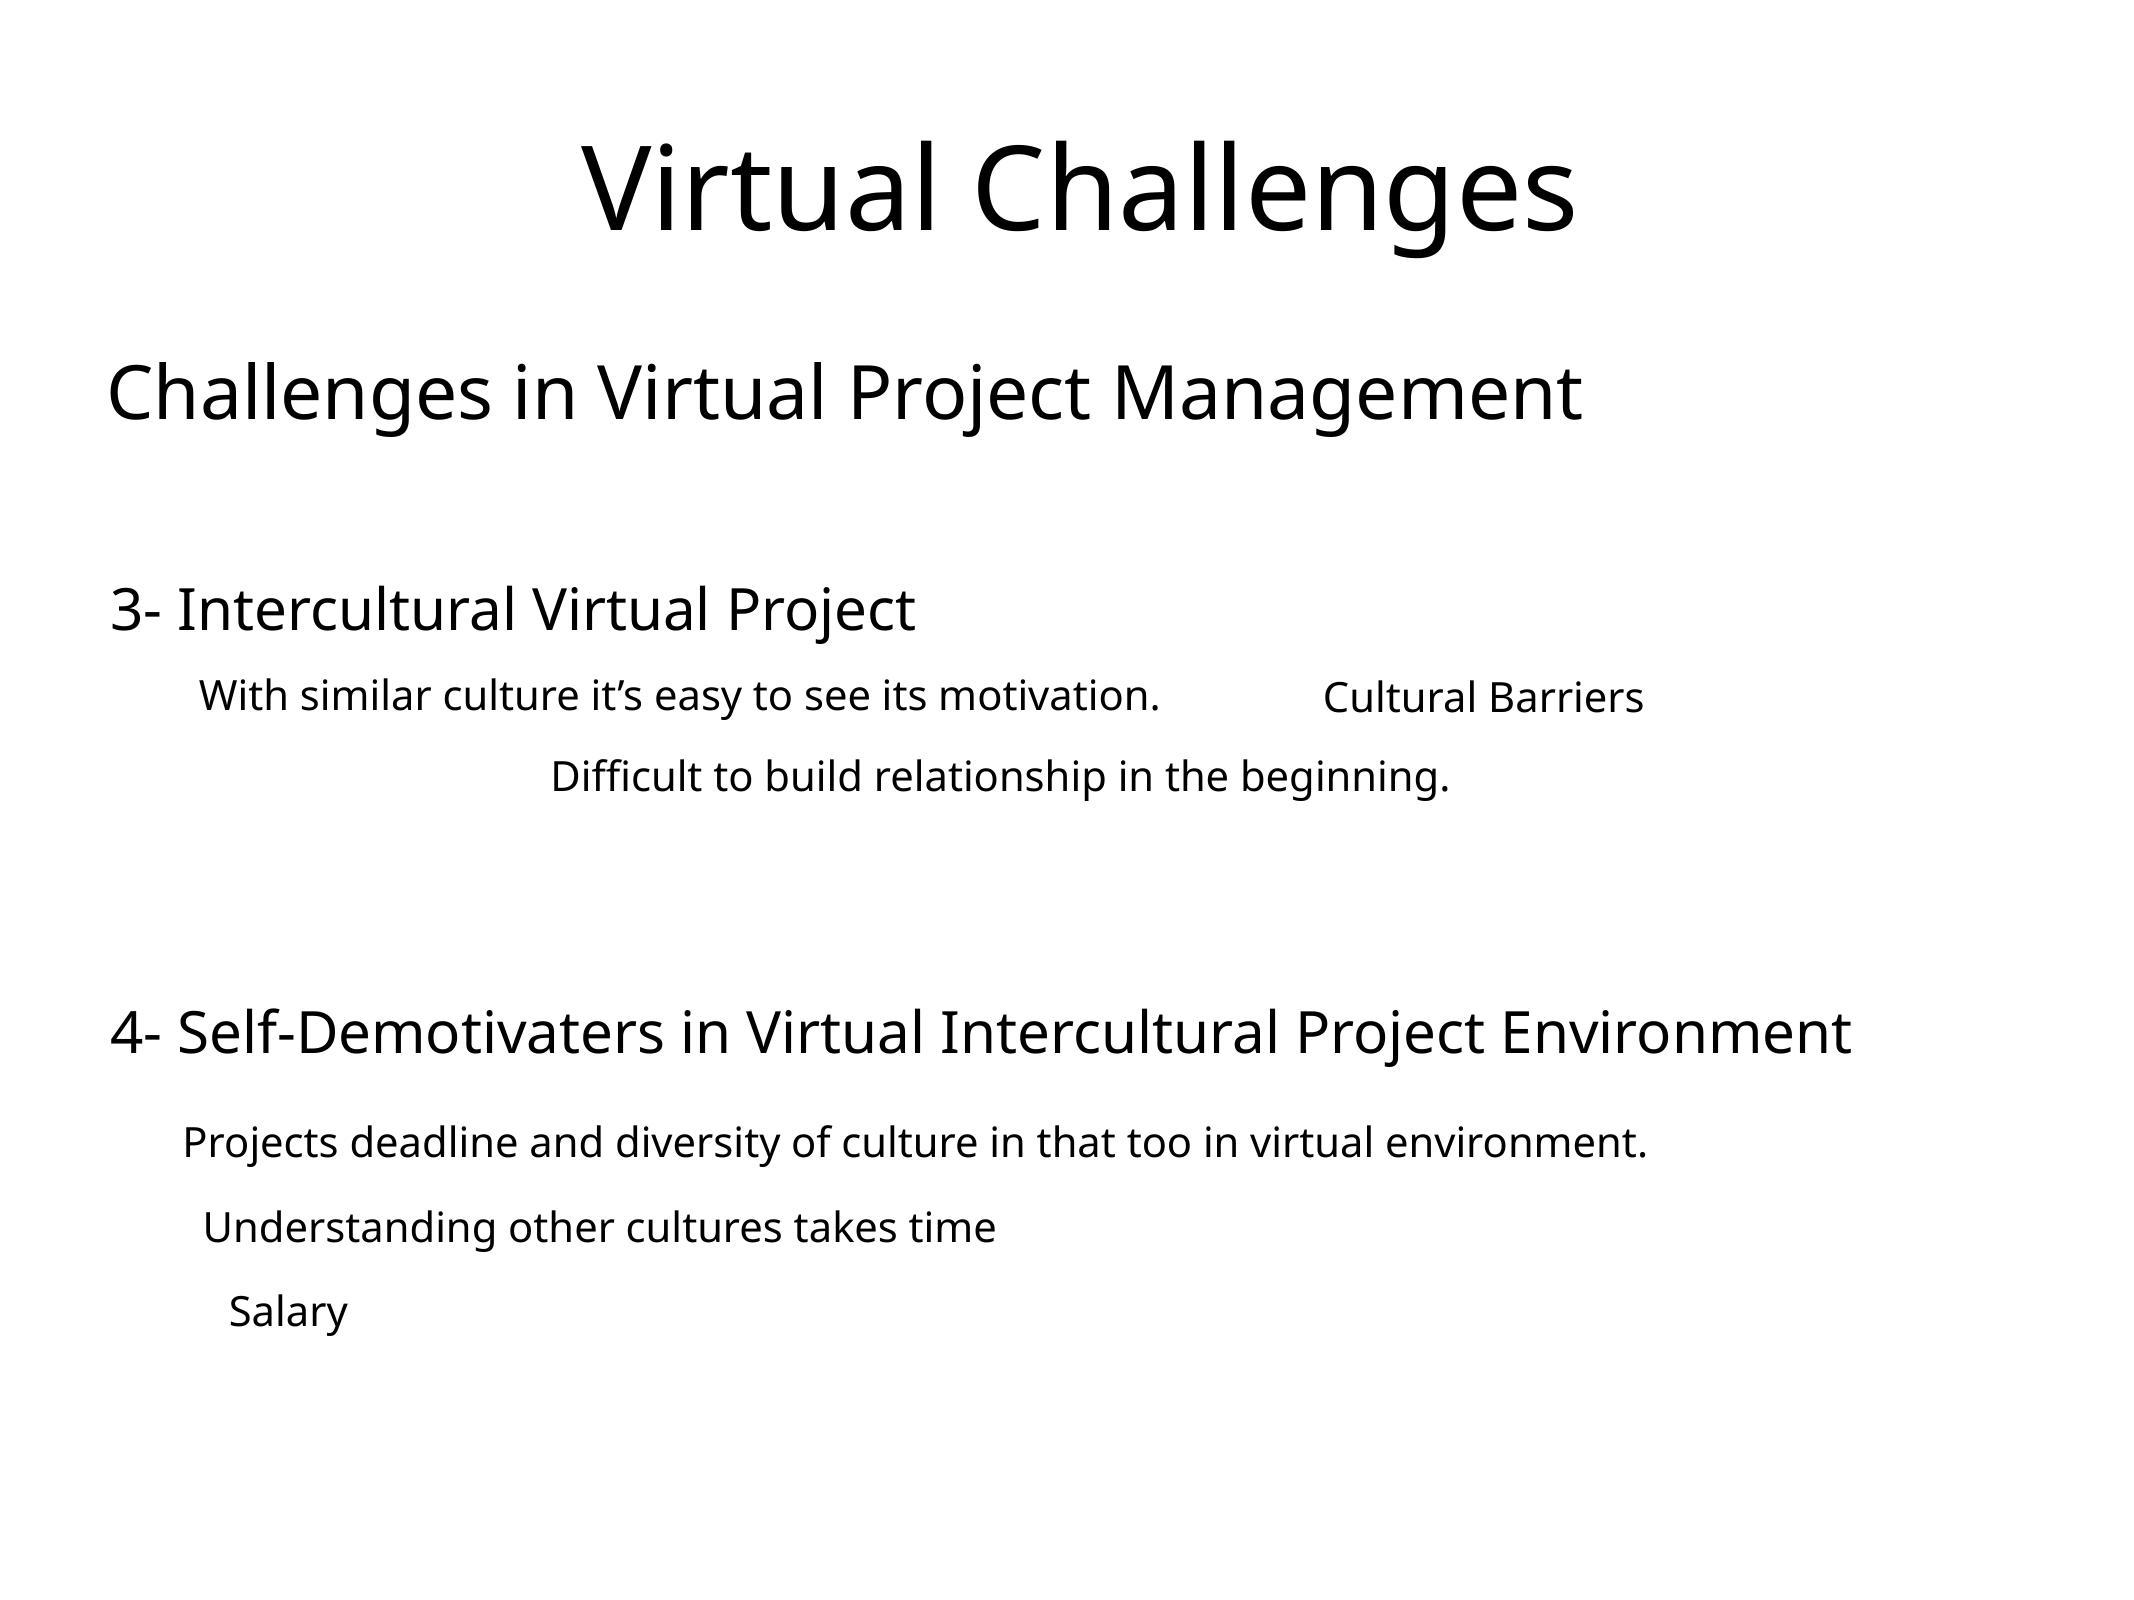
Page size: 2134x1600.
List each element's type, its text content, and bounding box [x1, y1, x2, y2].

text_box Understanding other cultures takes time [188, 1192, 1013, 1258]
text_box Difficult to build relationship in the beginning. [535, 742, 1466, 808]
text_box Challenges in Virtual Project Management [91, 337, 2042, 443]
text_box Projects deadline and diversity of culture in that too in virtual environment. [167, 1108, 1664, 1174]
title Virtual Challenges [155, 103, 2005, 263]
text_box 3- Intercultural Virtual Project [95, 564, 2046, 649]
text_box With similar culture it’s easy to see its motivation. [184, 661, 1176, 727]
text_box 4- Self-Demotivaters in Virtual Intercultural Project Environment [95, 987, 2046, 1143]
text_box Cultural Barriers [1308, 663, 1660, 729]
text_box Salary [213, 1277, 363, 1343]
